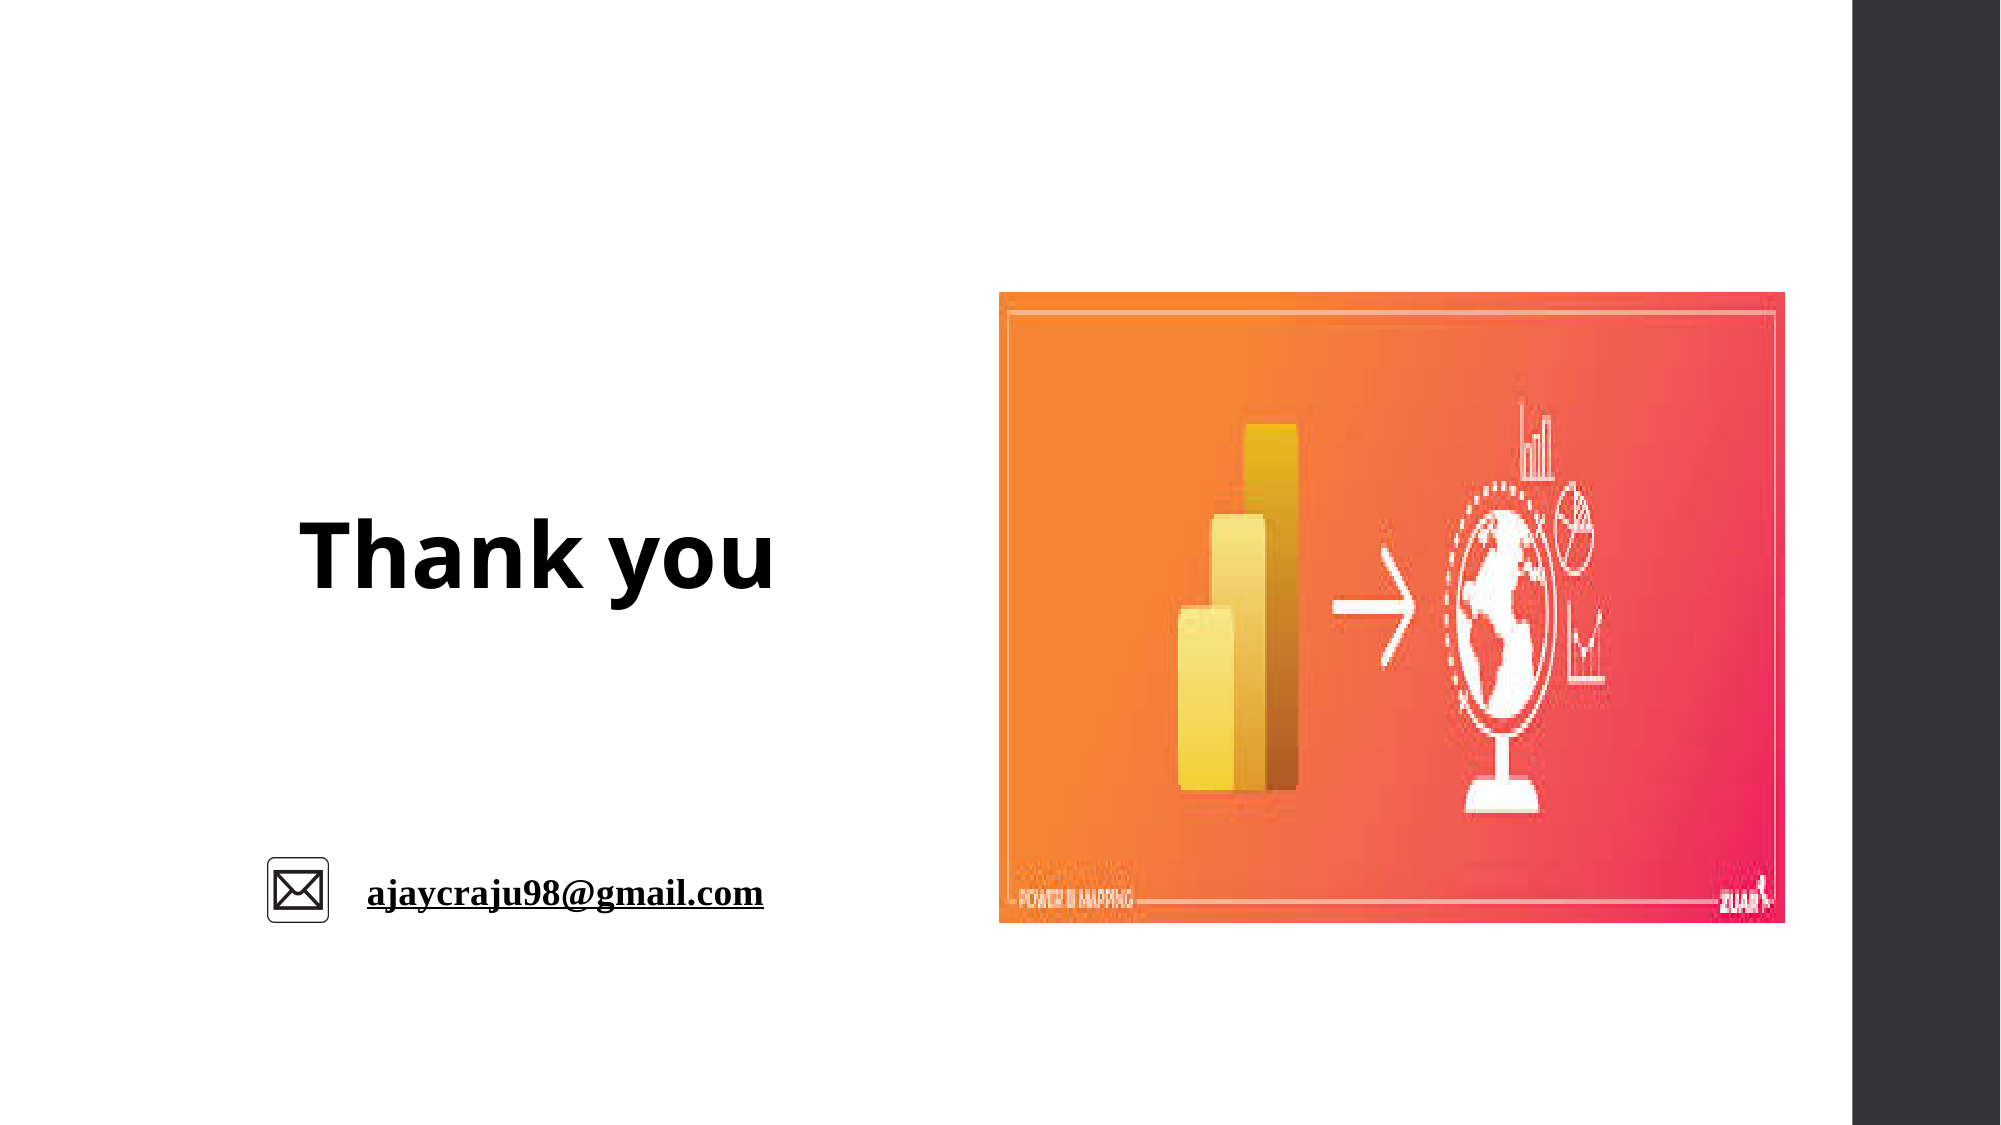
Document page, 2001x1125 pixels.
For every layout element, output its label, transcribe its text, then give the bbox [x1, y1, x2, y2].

list Thank you ajaycraju98@gmail.com [235, 267, 1212, 981]
picture [267, 857, 329, 923]
picture [999, 292, 1785, 923]
